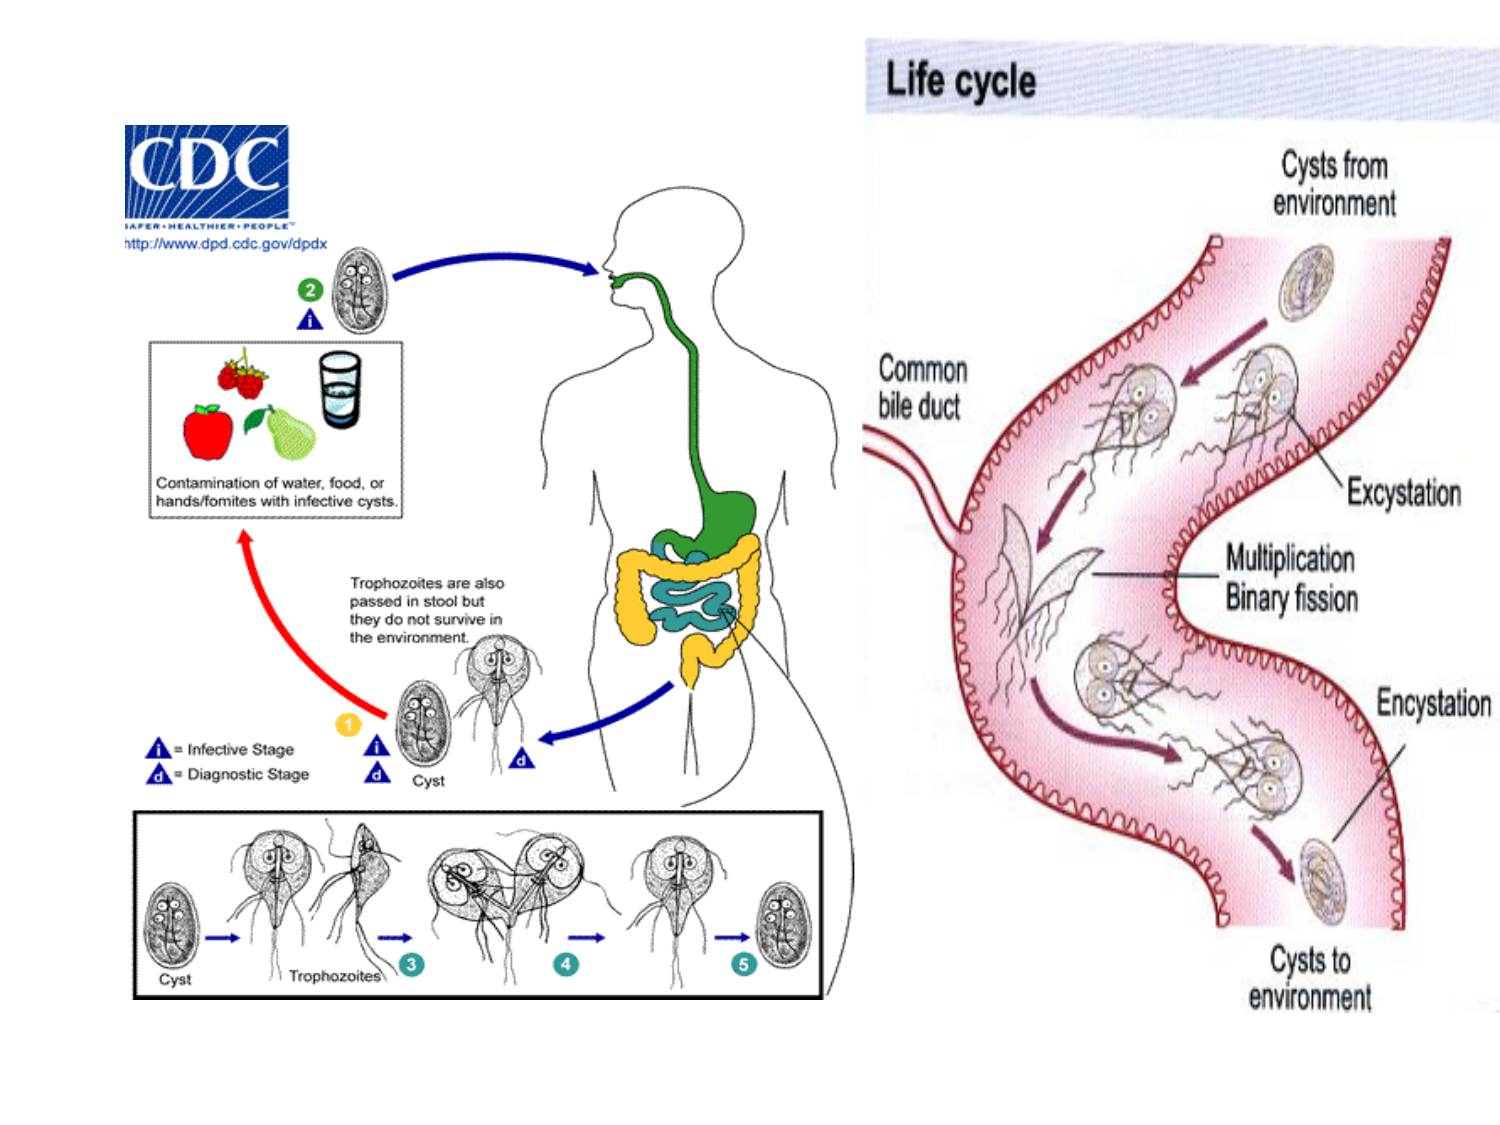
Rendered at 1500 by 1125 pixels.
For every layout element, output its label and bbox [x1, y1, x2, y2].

picture [124, 37, 1500, 1013]
